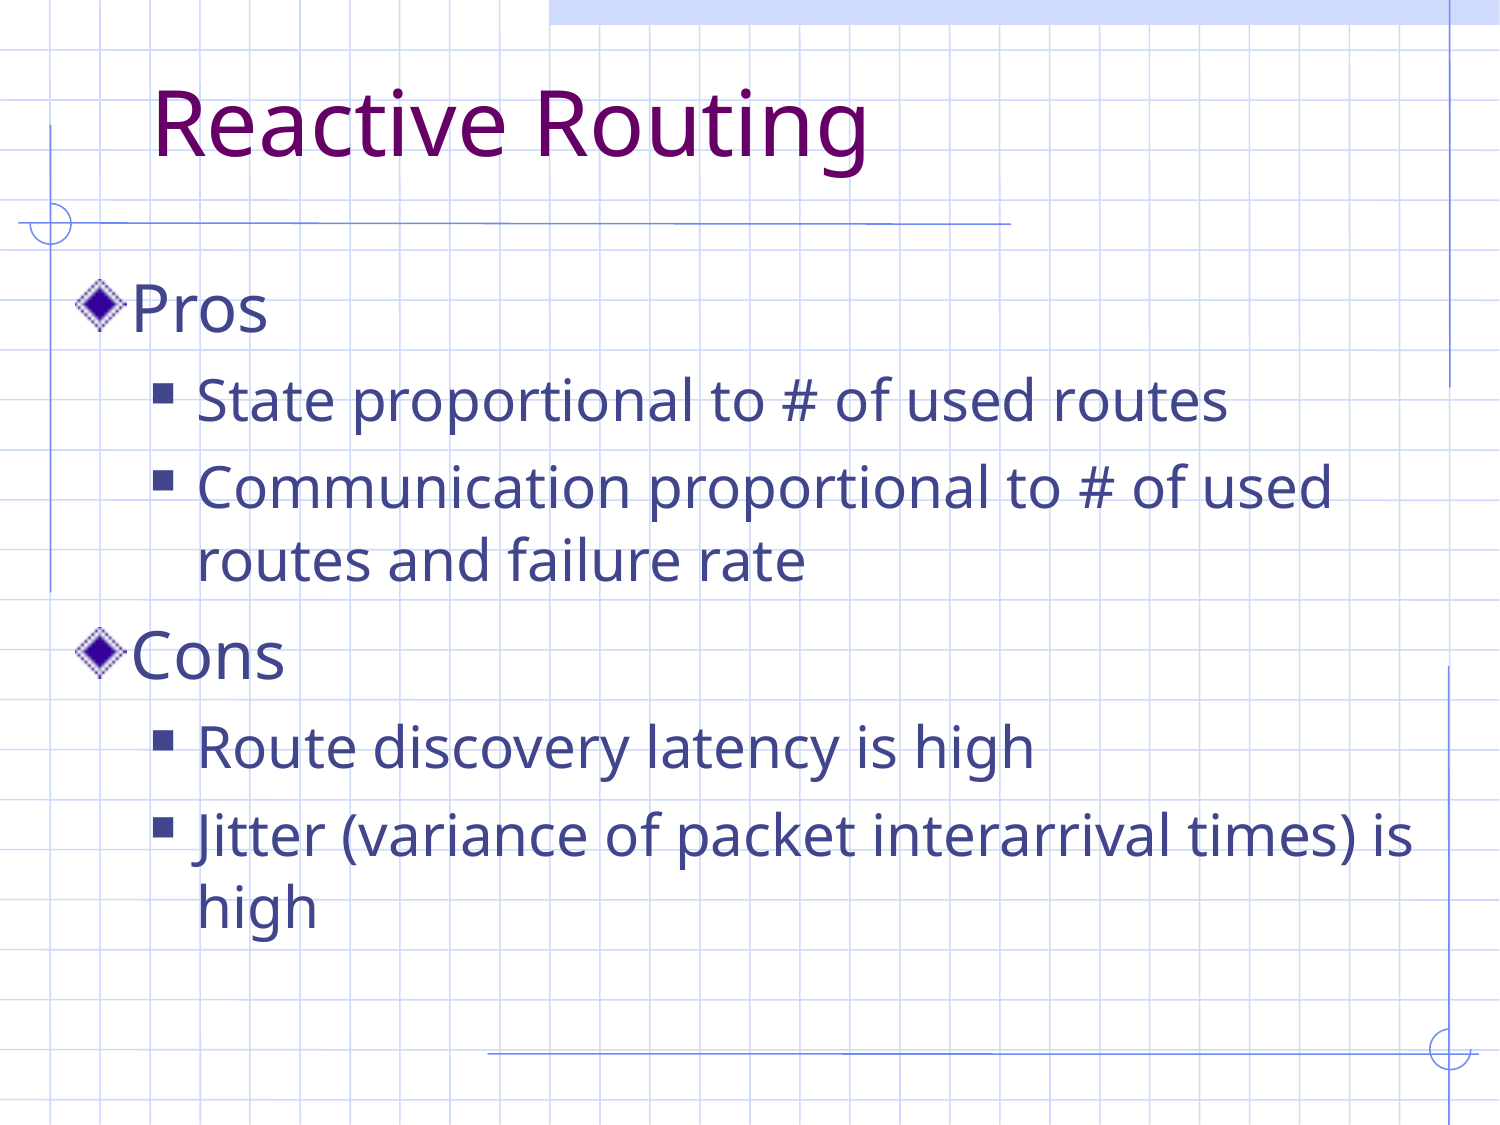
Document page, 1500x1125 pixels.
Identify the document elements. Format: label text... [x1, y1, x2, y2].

title Reactive Routing [149, 0, 1425, 236]
picture [75, 627, 127, 679]
picture [75, 279, 127, 332]
list Pros State proportional to # of used routes Communication proportional to # of used routes and failure rate Cons Route discovery latency is high Jitter (variance of packet interarrival times) is high [74, 262, 1425, 1005]
